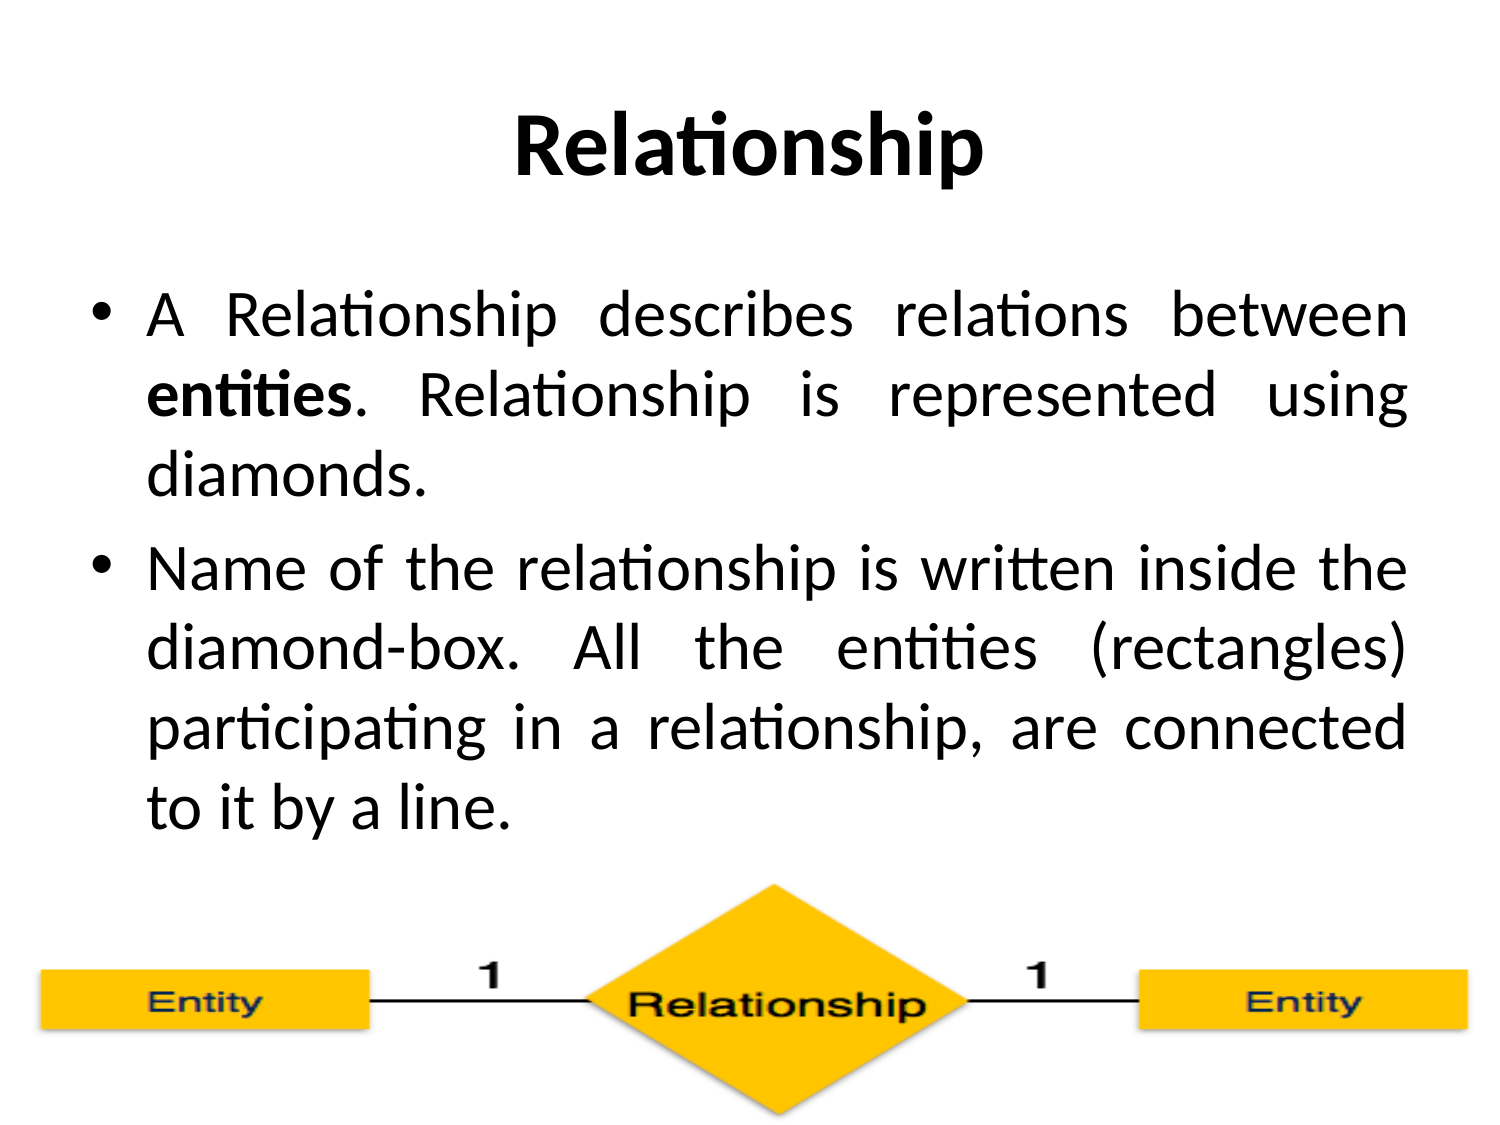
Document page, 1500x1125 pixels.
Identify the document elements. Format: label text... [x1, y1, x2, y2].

title Relationship [75, 45, 1425, 233]
picture [0, 857, 1500, 1125]
list A Relationship describes relations between entities. Relationship is represented using diamonds. Name of the relationship is written inside the diamond-box. All the entities (rectangles) participating in a relationship, are connected to it by a line. [75, 262, 1425, 856]
